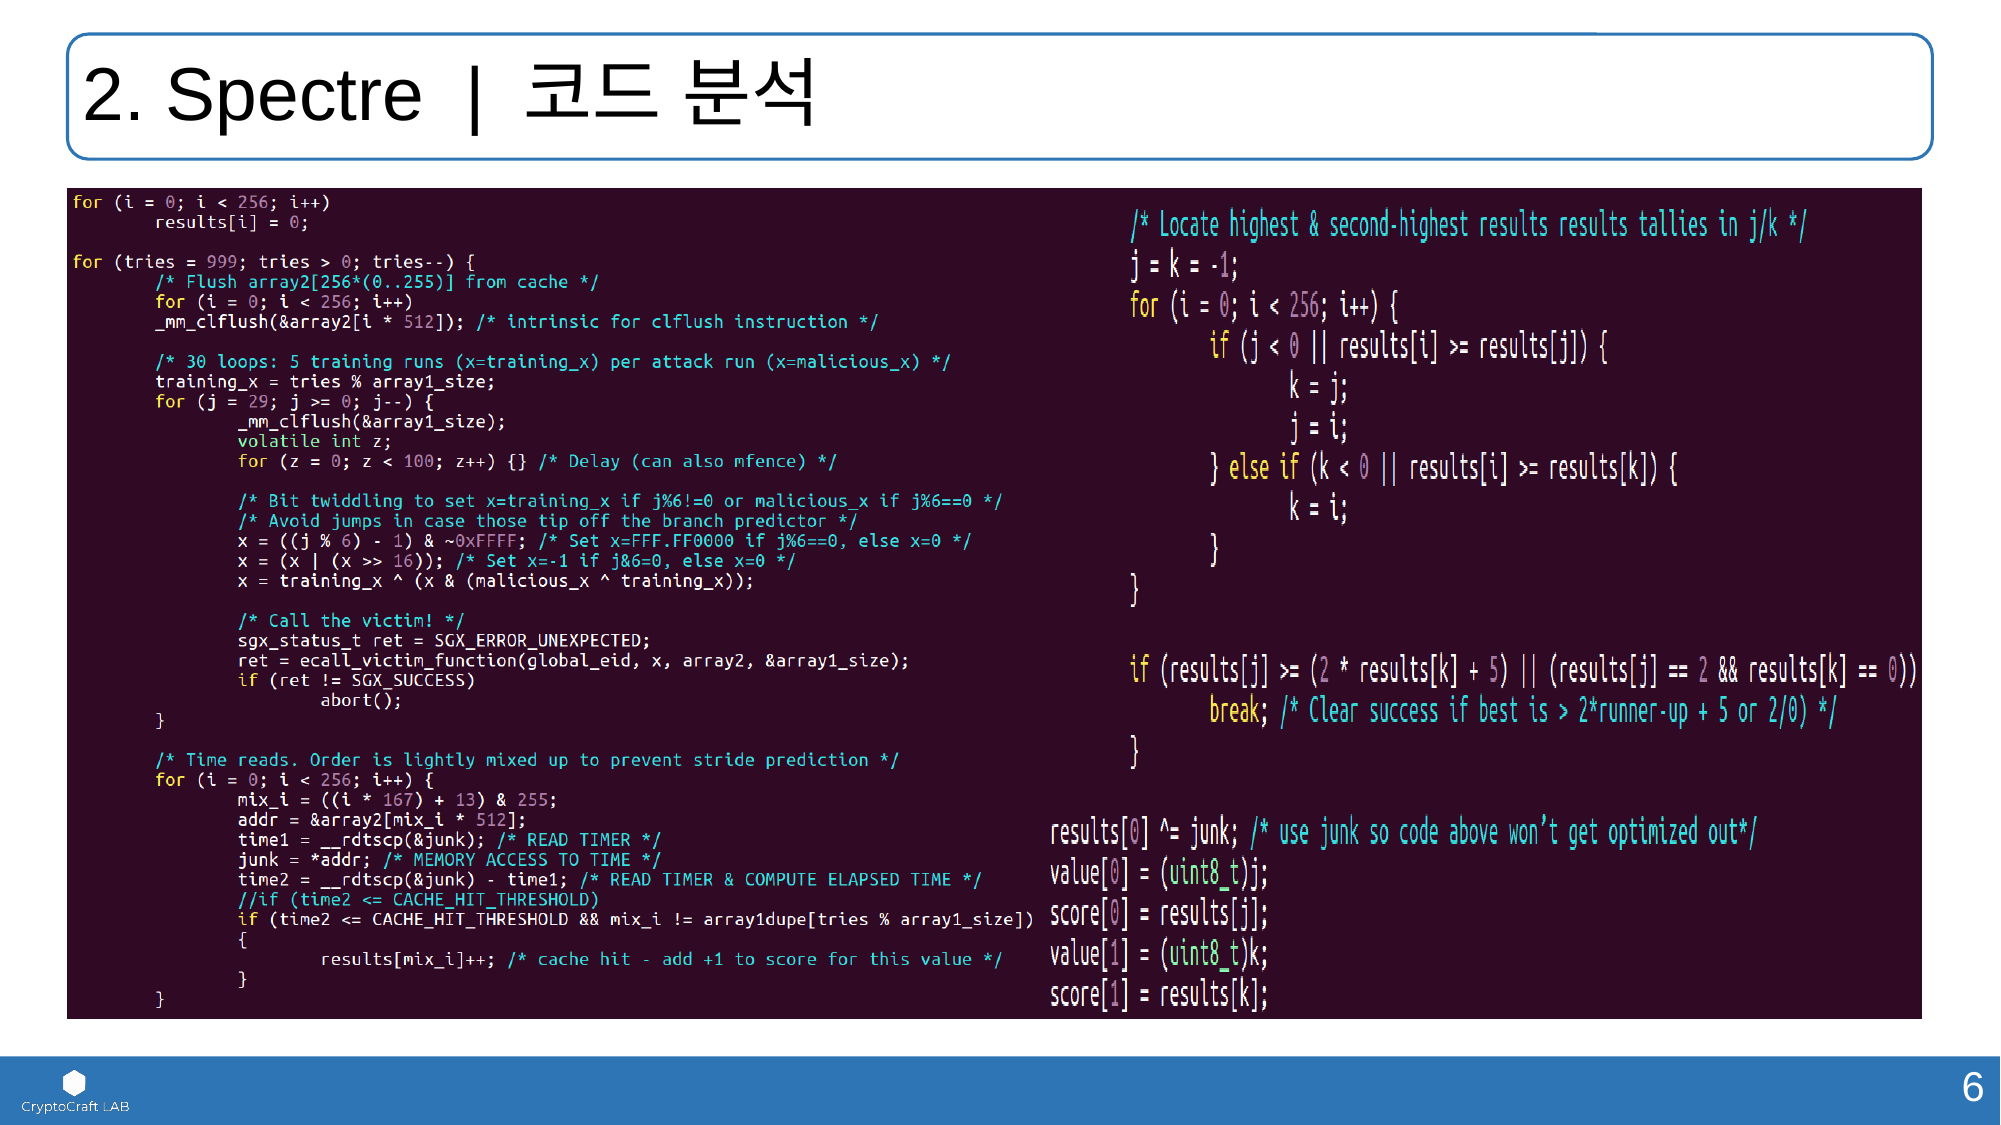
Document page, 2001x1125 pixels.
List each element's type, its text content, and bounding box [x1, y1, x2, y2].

picture [13, 1061, 138, 1123]
title 2. Spectre | 코드 분석 [67, 34, 1933, 160]
picture [67, 188, 1922, 1019]
